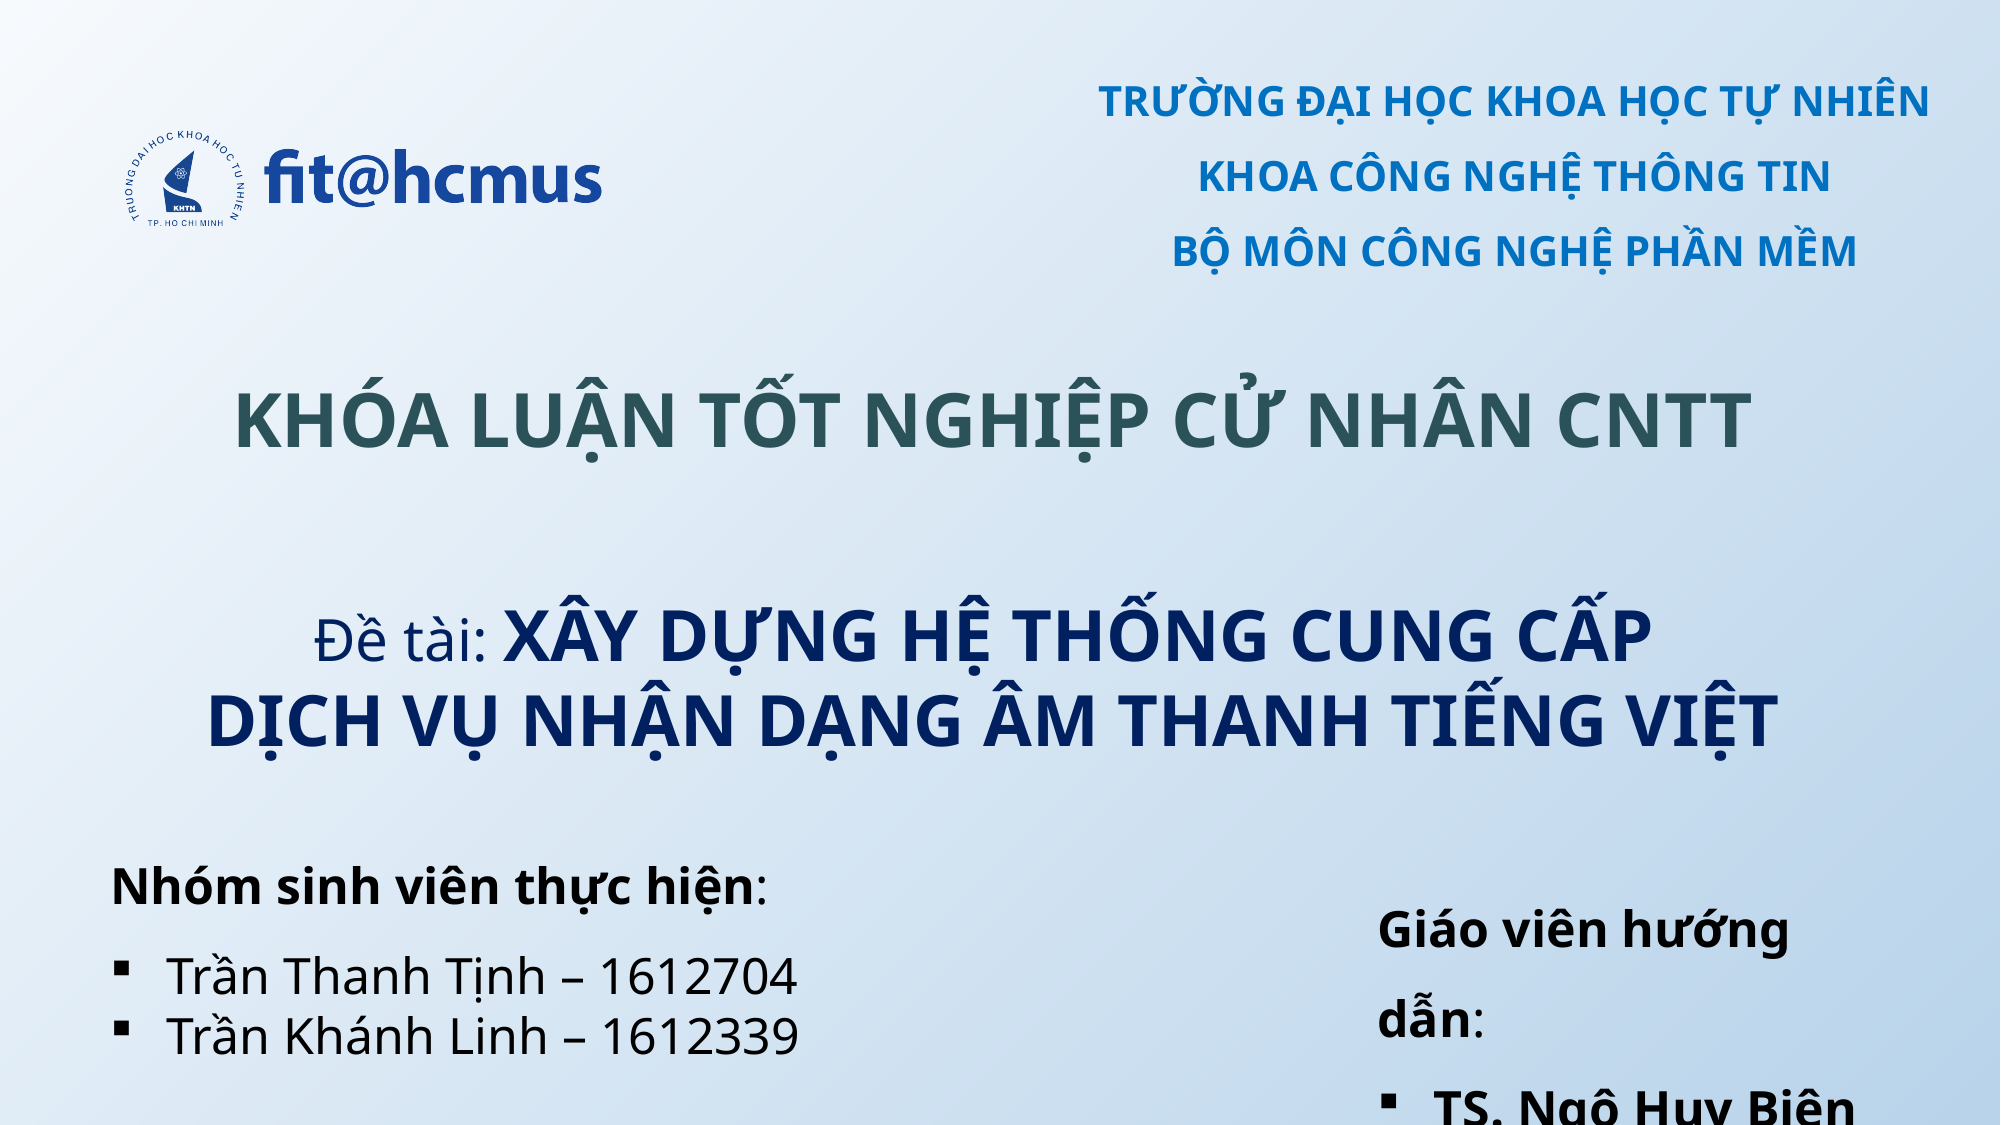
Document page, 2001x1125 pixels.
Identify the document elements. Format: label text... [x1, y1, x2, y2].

text_box Đề tài: XÂY DỰNG HỆ THỐNG CUNG CẤP DỊCH VỤ NHẬN DẠNG ÂM THANH TIẾNG VIỆT [176, 583, 1810, 769]
text_box KHÓA LUẬN TỐT NGHIỆP CỬ NHÂN CNTT [88, 364, 1898, 470]
text_box Nhóm sinh viên thực hiện: Trần Thanh Tịnh – 1612704 Trần Khánh Linh – 1612339 [95, 817, 928, 1073]
text_box Giáo viên hướng dẫn: TS. Ngô Huy Biên [1362, 860, 1912, 1125]
picture [89, 64, 629, 297]
text_box TRƯỜNG ĐẠI HỌC KHOA HỌC TỰ NHIÊN KHOA CÔNG NGHỆ THÔNG TIN BỘ MÔN CÔNG NGHỆ PHẦN MỀM [1037, 42, 1993, 282]
